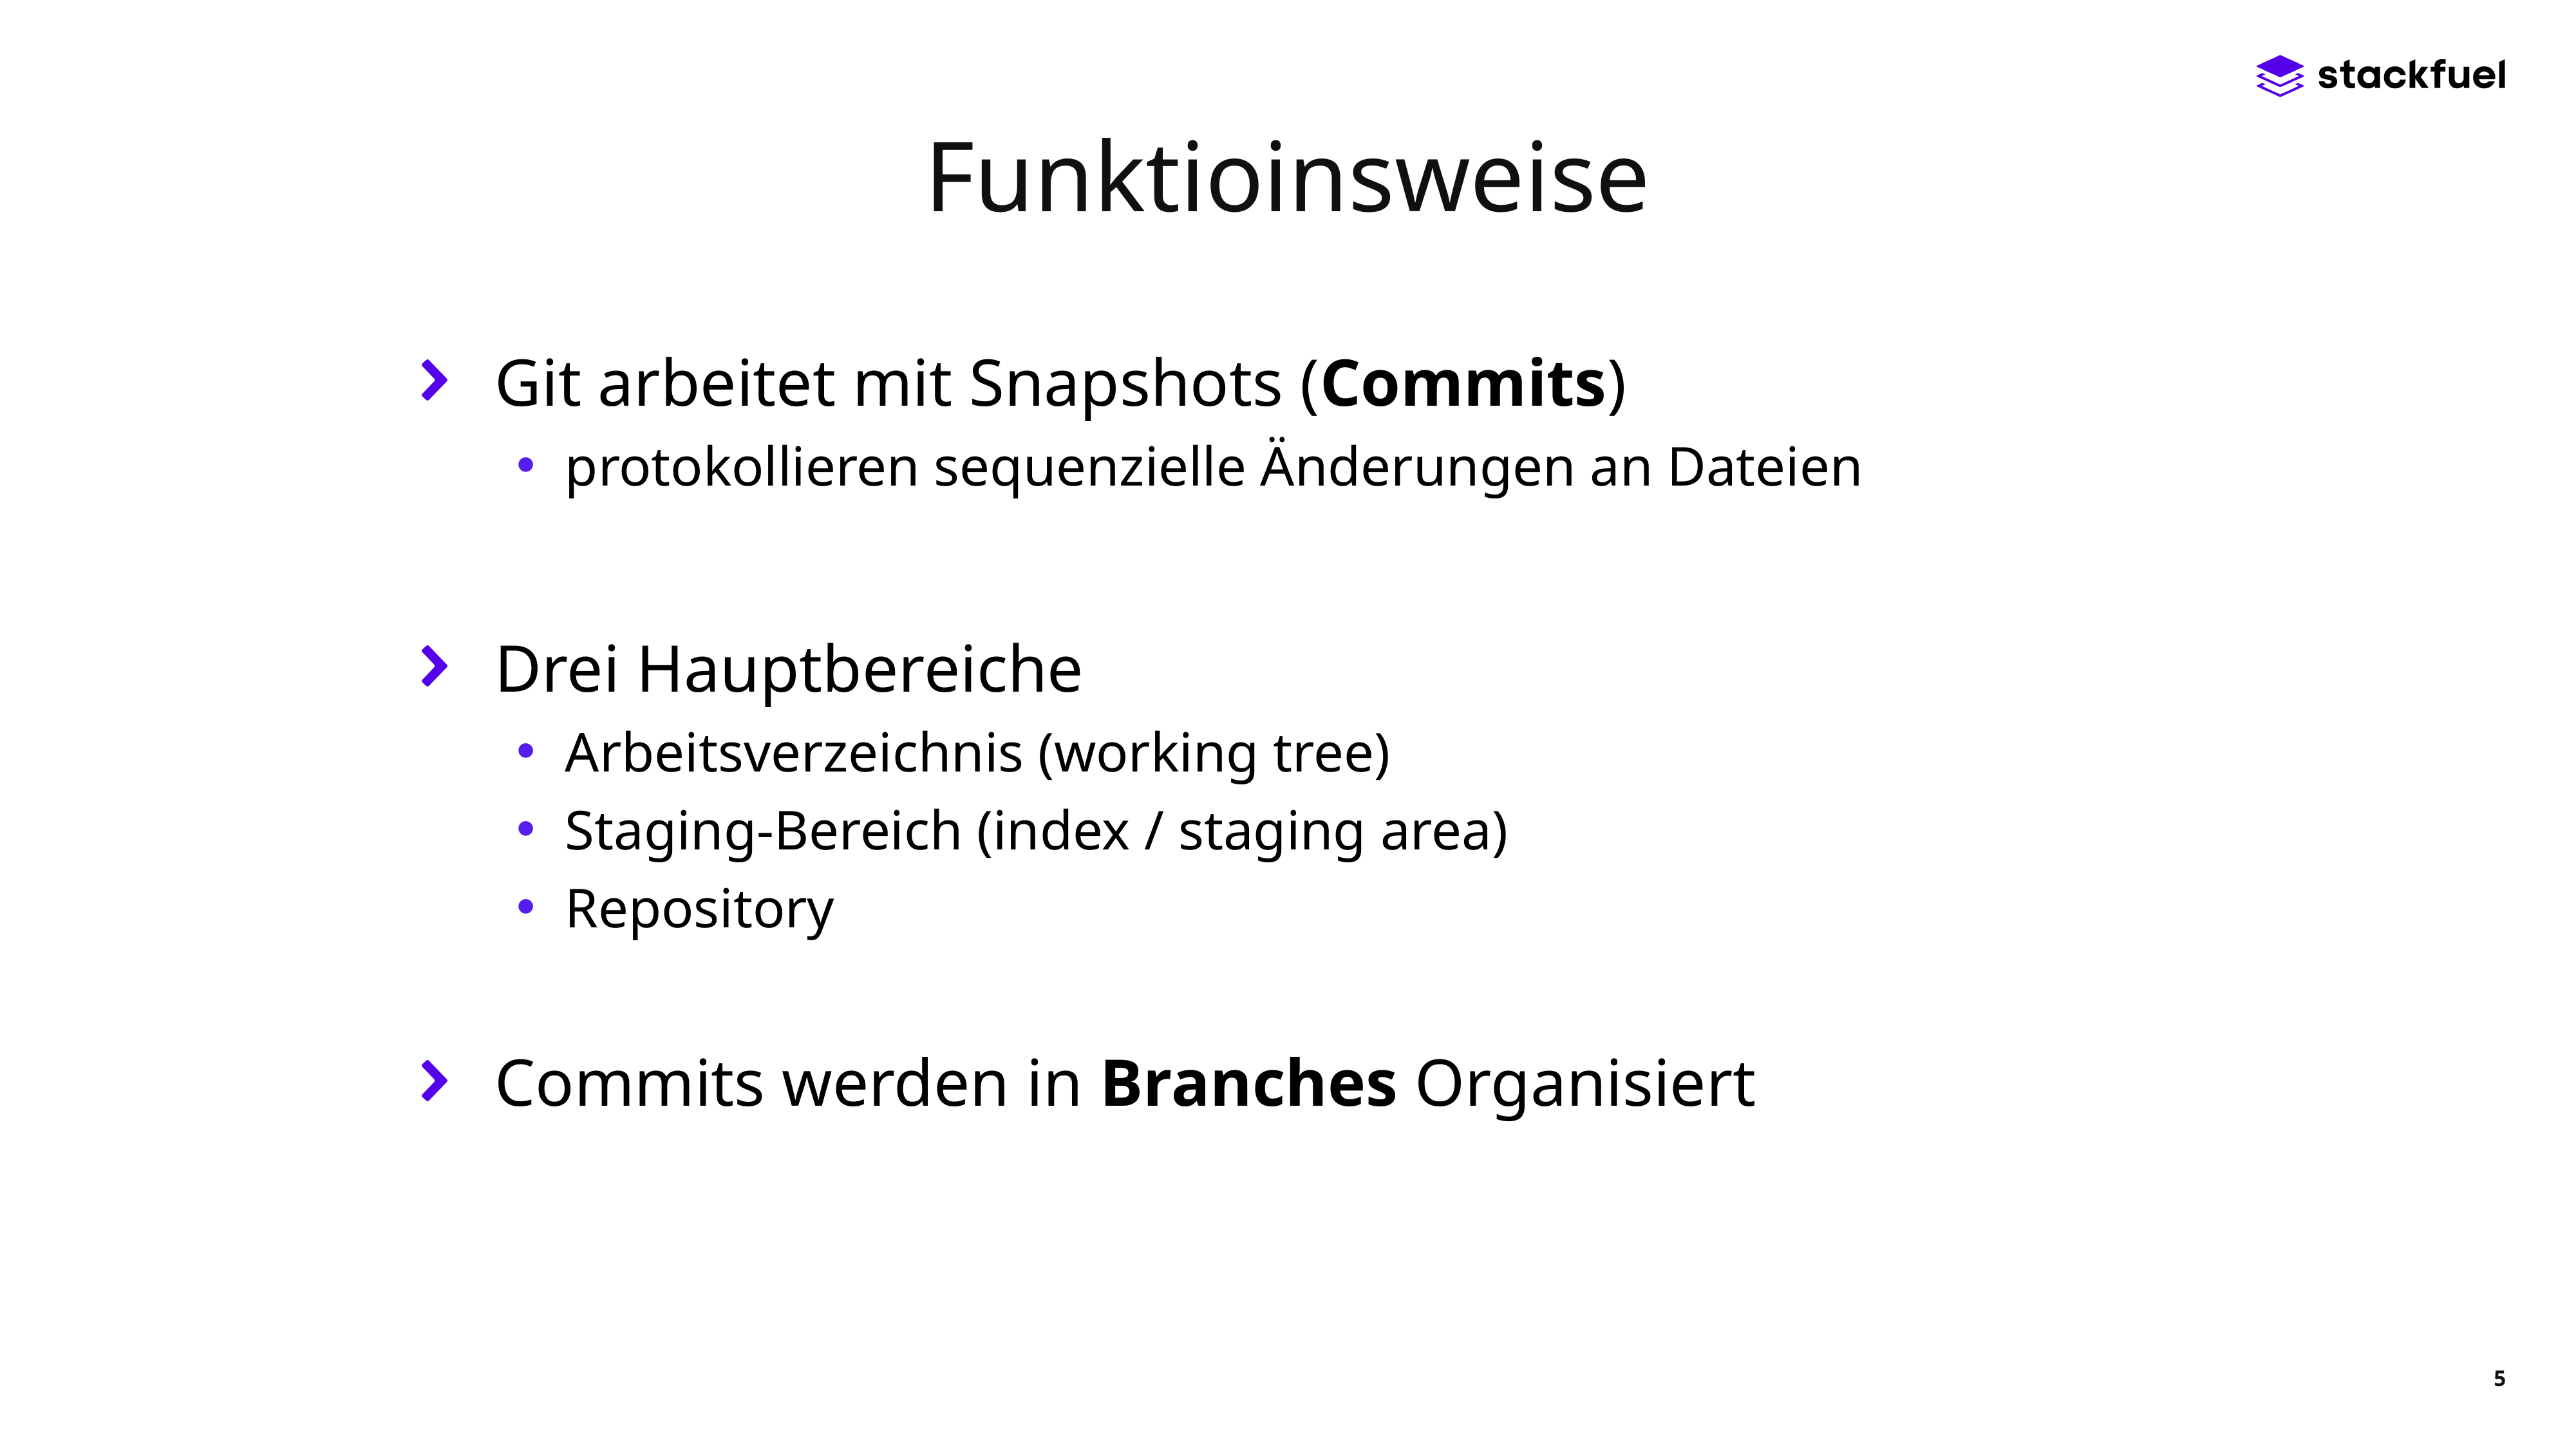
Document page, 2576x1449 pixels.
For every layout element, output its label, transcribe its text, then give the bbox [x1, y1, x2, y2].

picture [2209, 14, 2552, 138]
picture [422, 645, 463, 687]
picture [422, 1060, 463, 1101]
list Git arbeitet mit Snapshots (Commits) protokollieren sequenzielle Änderungen an Dateien Drei Hauptbereiche Arbeitsverzeichnis (working tree) Staging-Bereich (index / staging area) Repository Commits werden in Branches Organisiert [411, 336, 2165, 1177]
picture [422, 359, 463, 401]
list Funktioinsweise [411, 109, 2165, 235]
